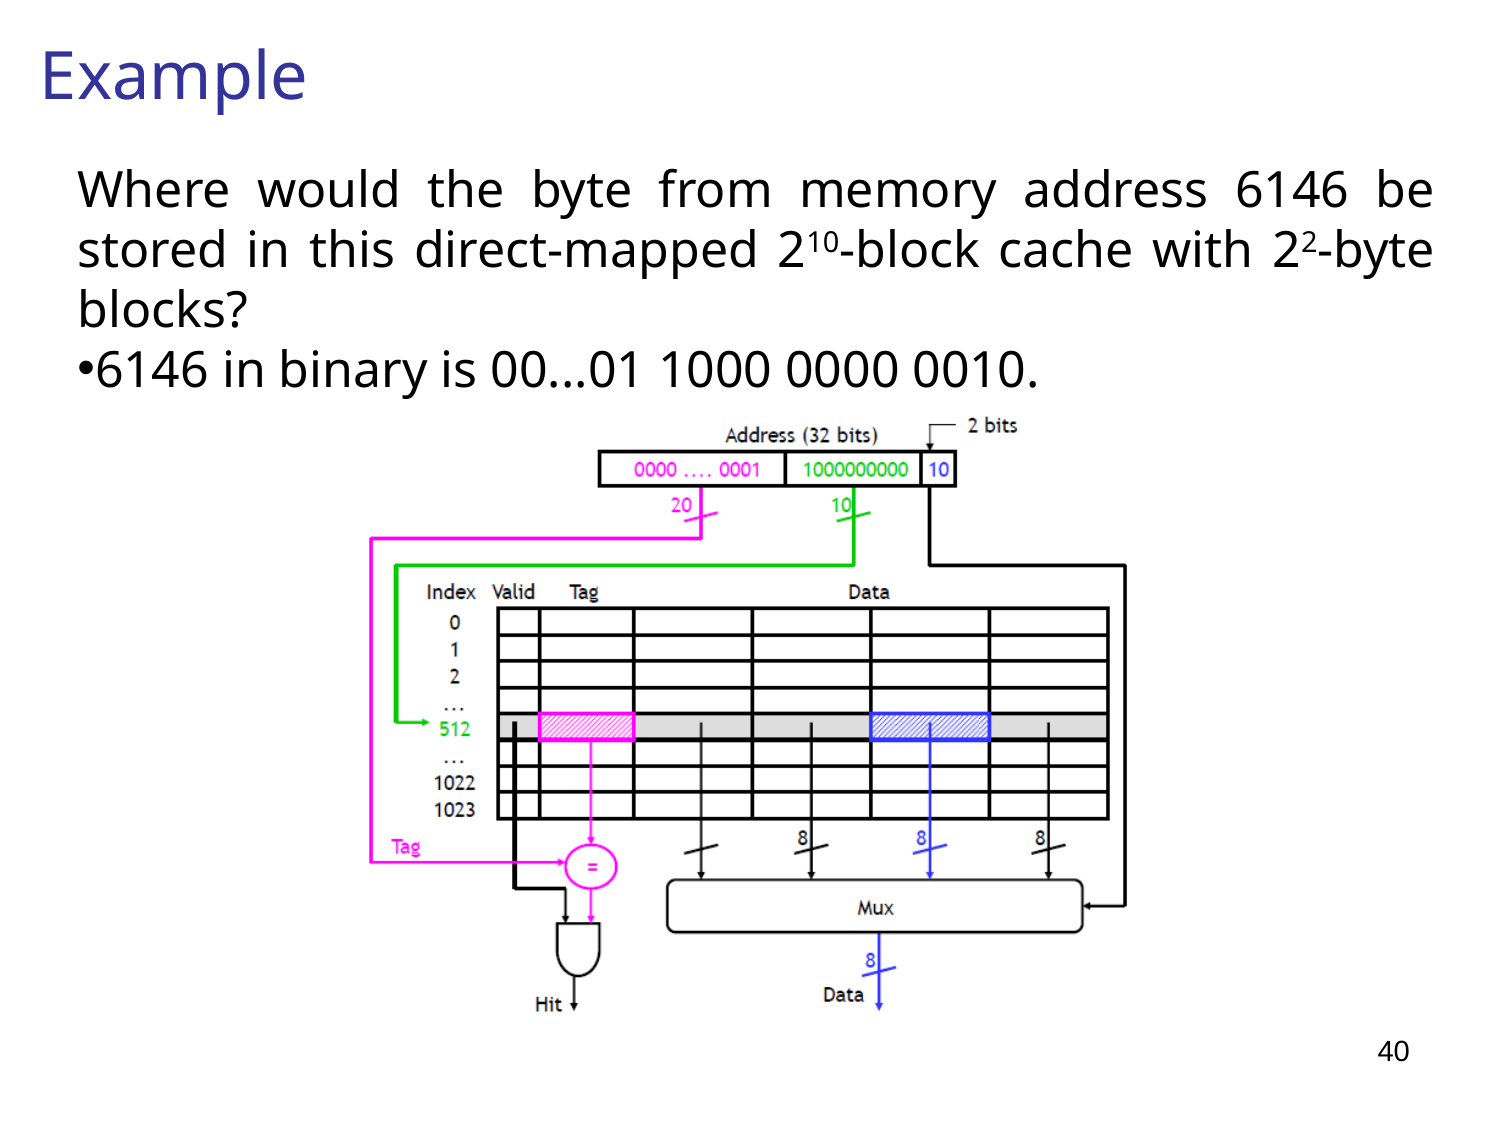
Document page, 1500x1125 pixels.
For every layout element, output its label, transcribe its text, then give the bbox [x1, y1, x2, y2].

text_box Where would the byte from memory address 6146 be stored in this direct-mapped 210-block cache with 22-byte blocks? 6146 in binary is 00...01 1000 0000 0010. [62, 149, 1450, 405]
slide_number 40 [1074, 1024, 1425, 1103]
text_box Example [24, 24, 775, 120]
picture [351, 407, 1149, 1030]
